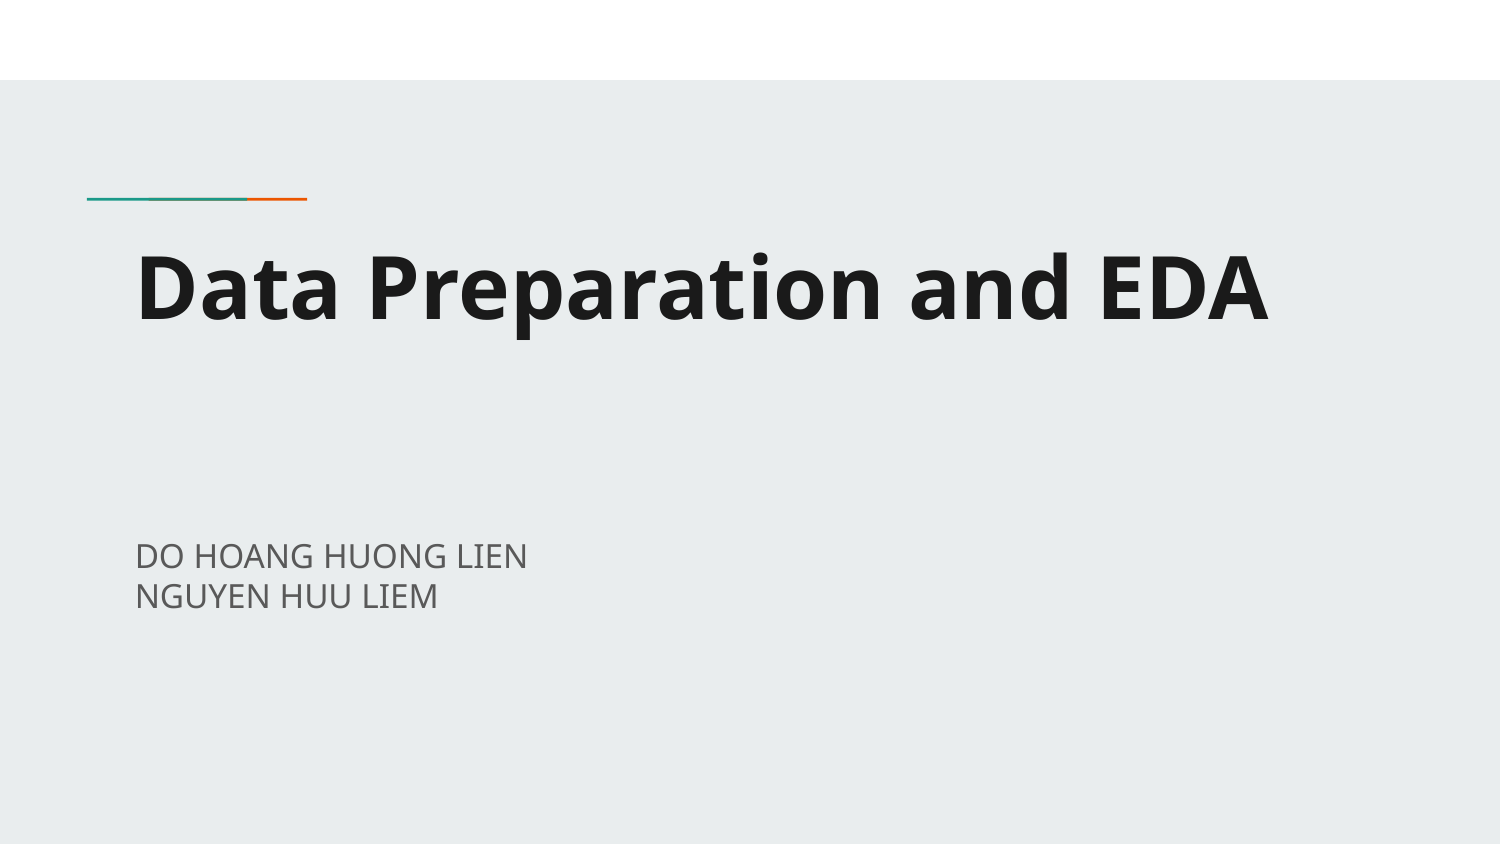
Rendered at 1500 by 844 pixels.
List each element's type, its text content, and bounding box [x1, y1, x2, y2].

subtitle DO HOANG HUONG LIEN NGUYEN HUU LIEM [119, 520, 1381, 755]
title Data Preparation and EDA [119, 216, 1381, 490]
